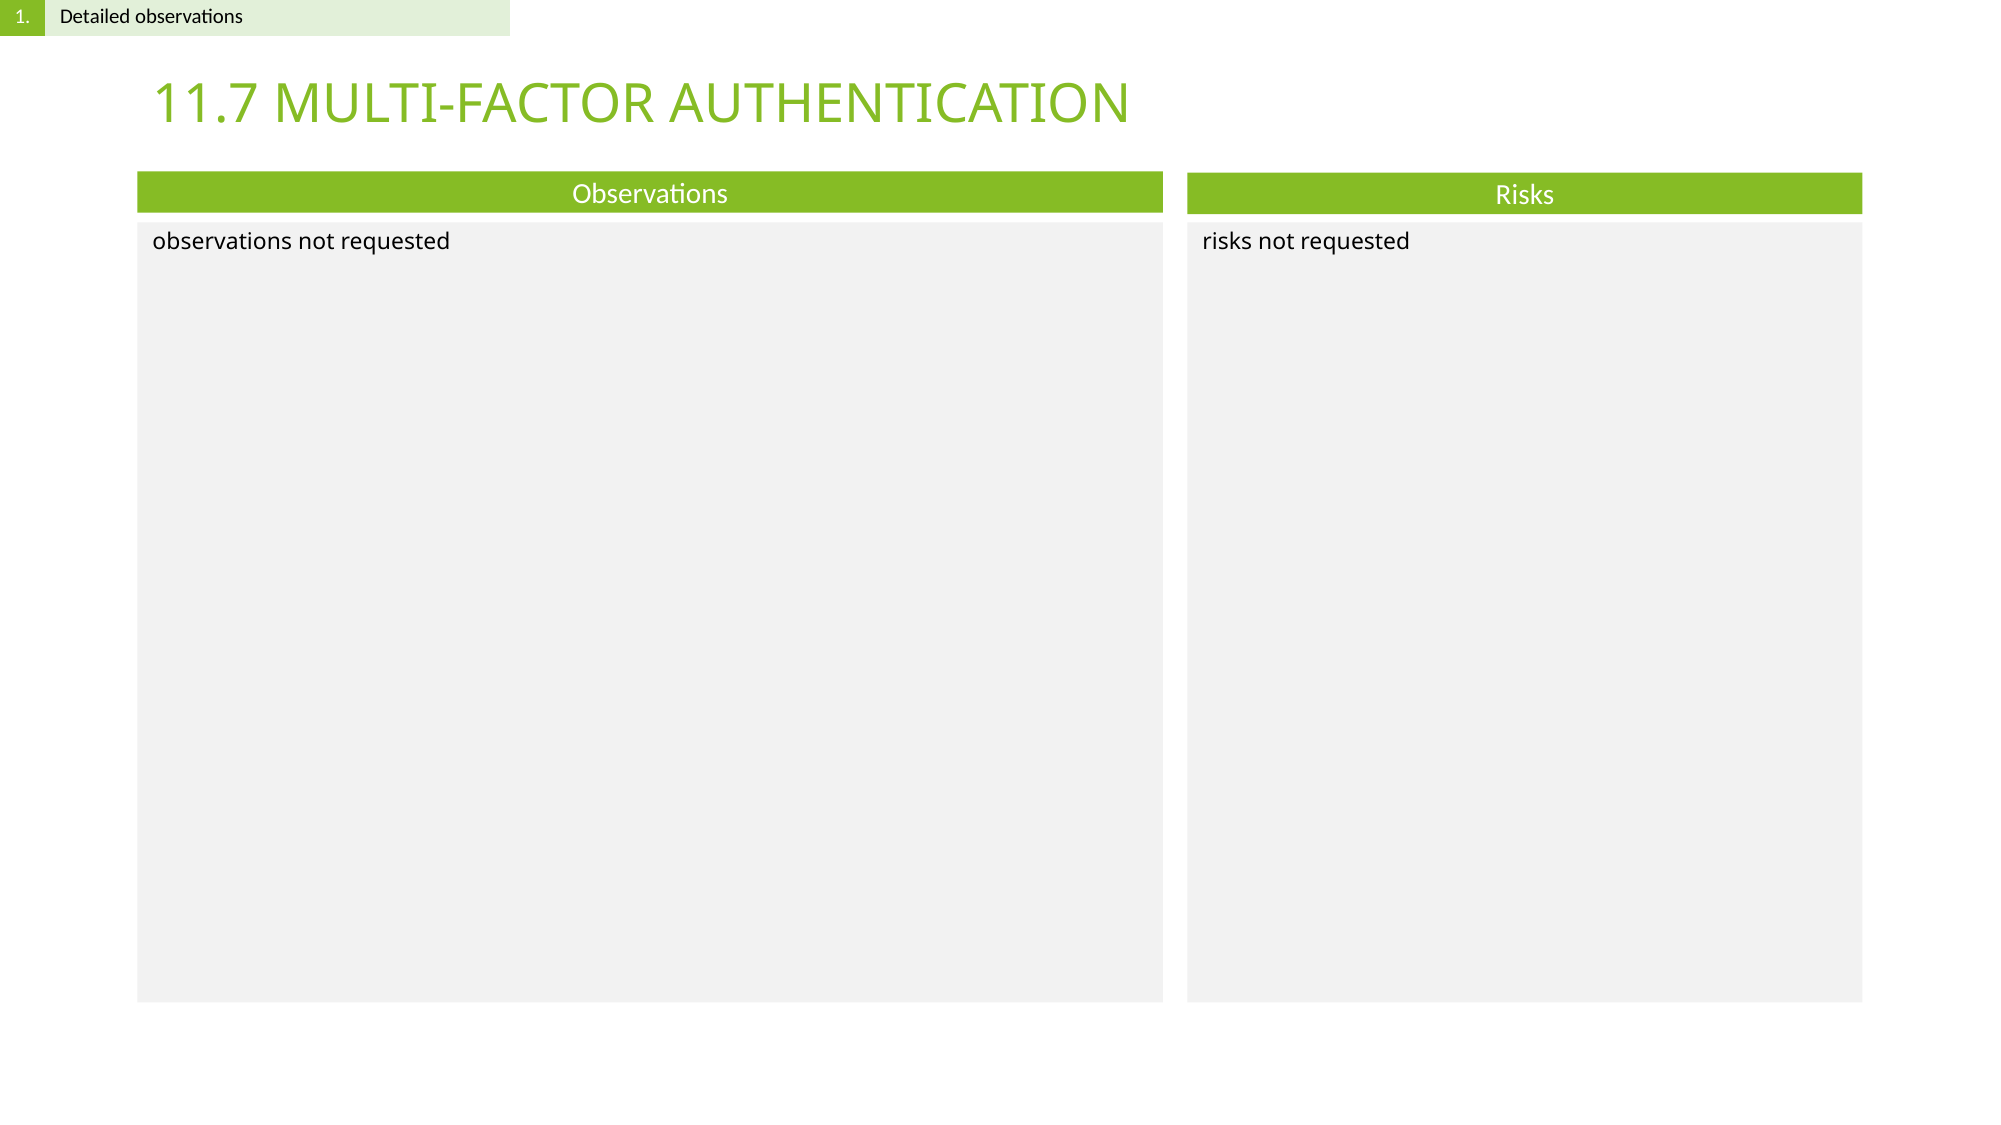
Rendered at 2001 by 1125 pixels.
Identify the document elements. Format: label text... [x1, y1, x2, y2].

list risks not requested [1187, 222, 1863, 1003]
list observations not requested [137, 222, 1163, 1003]
title 11.7 MULTI-FACTOR AUTHENTICATION [137, 59, 1863, 150]
